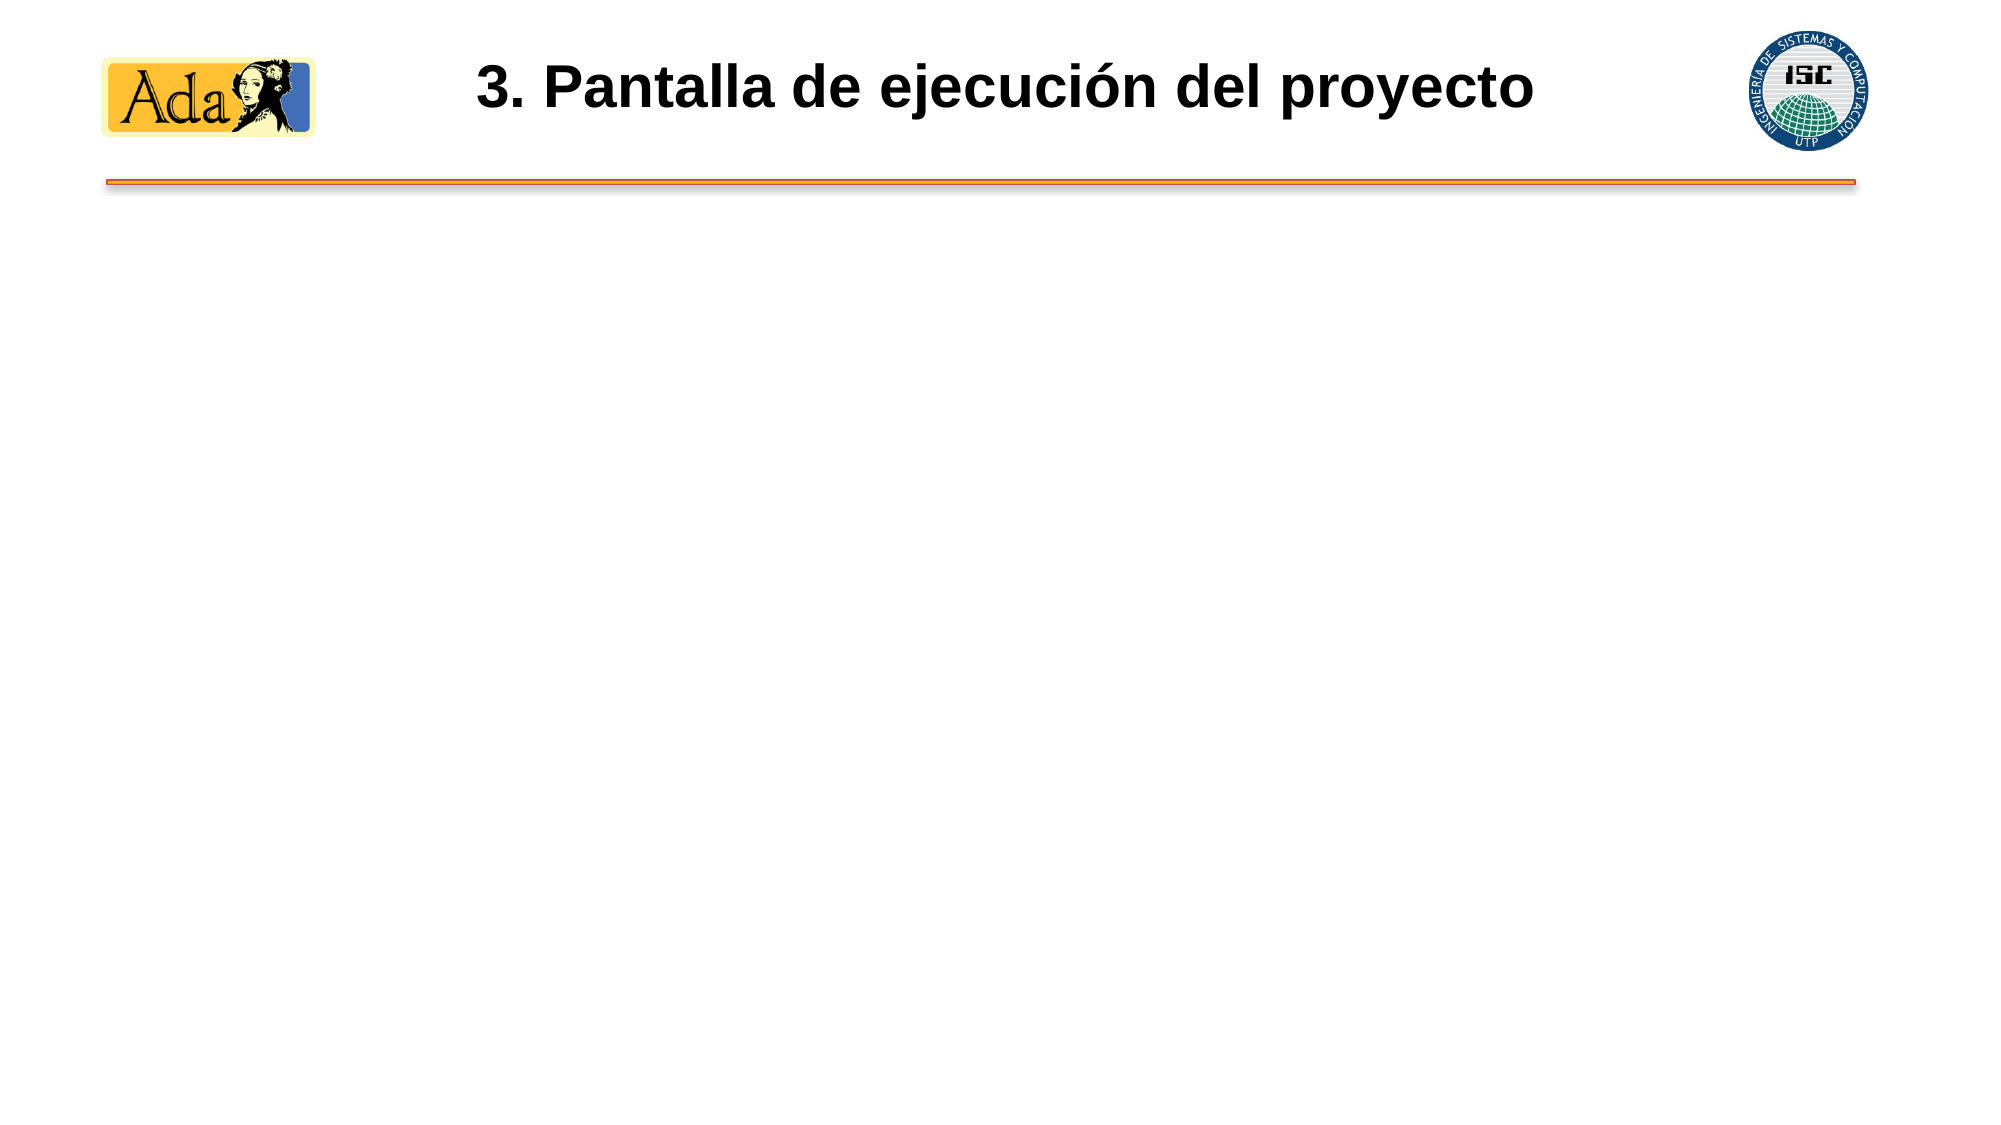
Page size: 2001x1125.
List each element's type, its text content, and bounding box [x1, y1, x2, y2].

text_box 3. Pantalla de ejecución del proyecto [143, 17, 1869, 150]
picture [101, 57, 317, 137]
text_box [106, 179, 1856, 185]
picture [1747, 29, 1869, 165]
